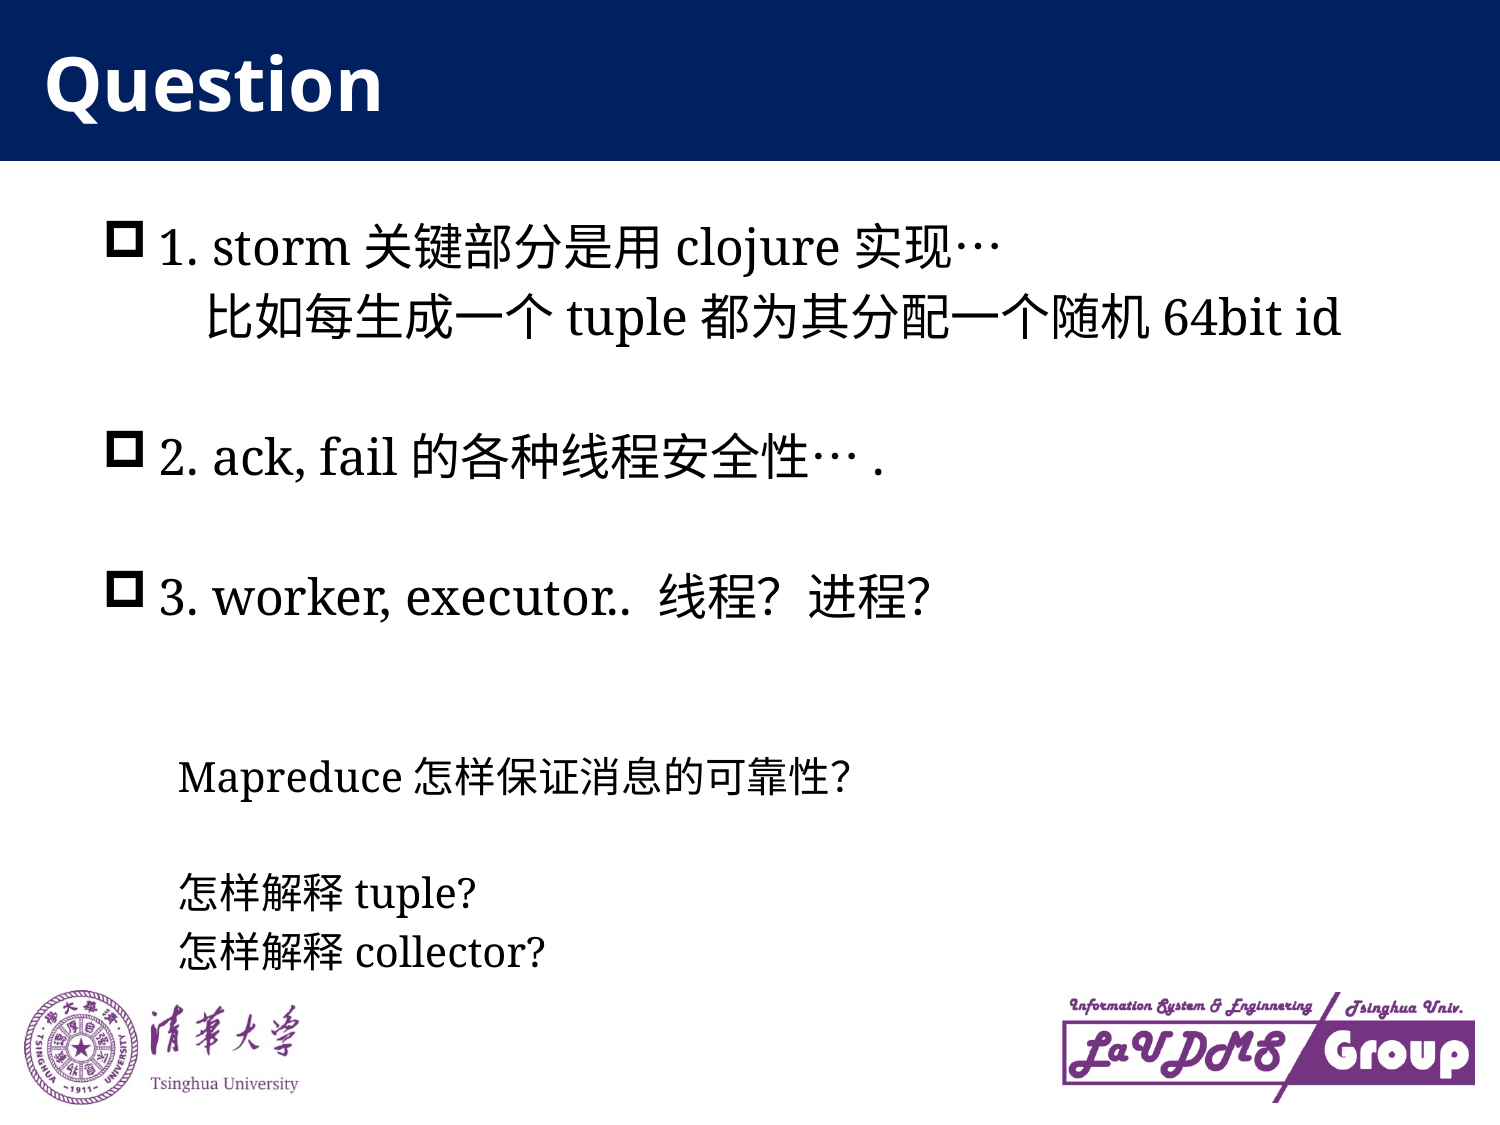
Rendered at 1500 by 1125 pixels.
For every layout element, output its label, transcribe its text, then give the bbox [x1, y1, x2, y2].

list 1. storm关键部分是用clojure实现… 比如每生成一个tuple都为其分配一个随机64bit id 2. ack, fail的各种线程安全性…. 3. worker, executor.. 线程？进程？ Mapreduce怎样保证消息的可靠性？ 怎样解释tuple? 怎样解释collector? [87, 207, 1401, 1097]
title Question [27, 24, 1476, 138]
picture [1062, 992, 1475, 1103]
picture [24, 990, 300, 1105]
